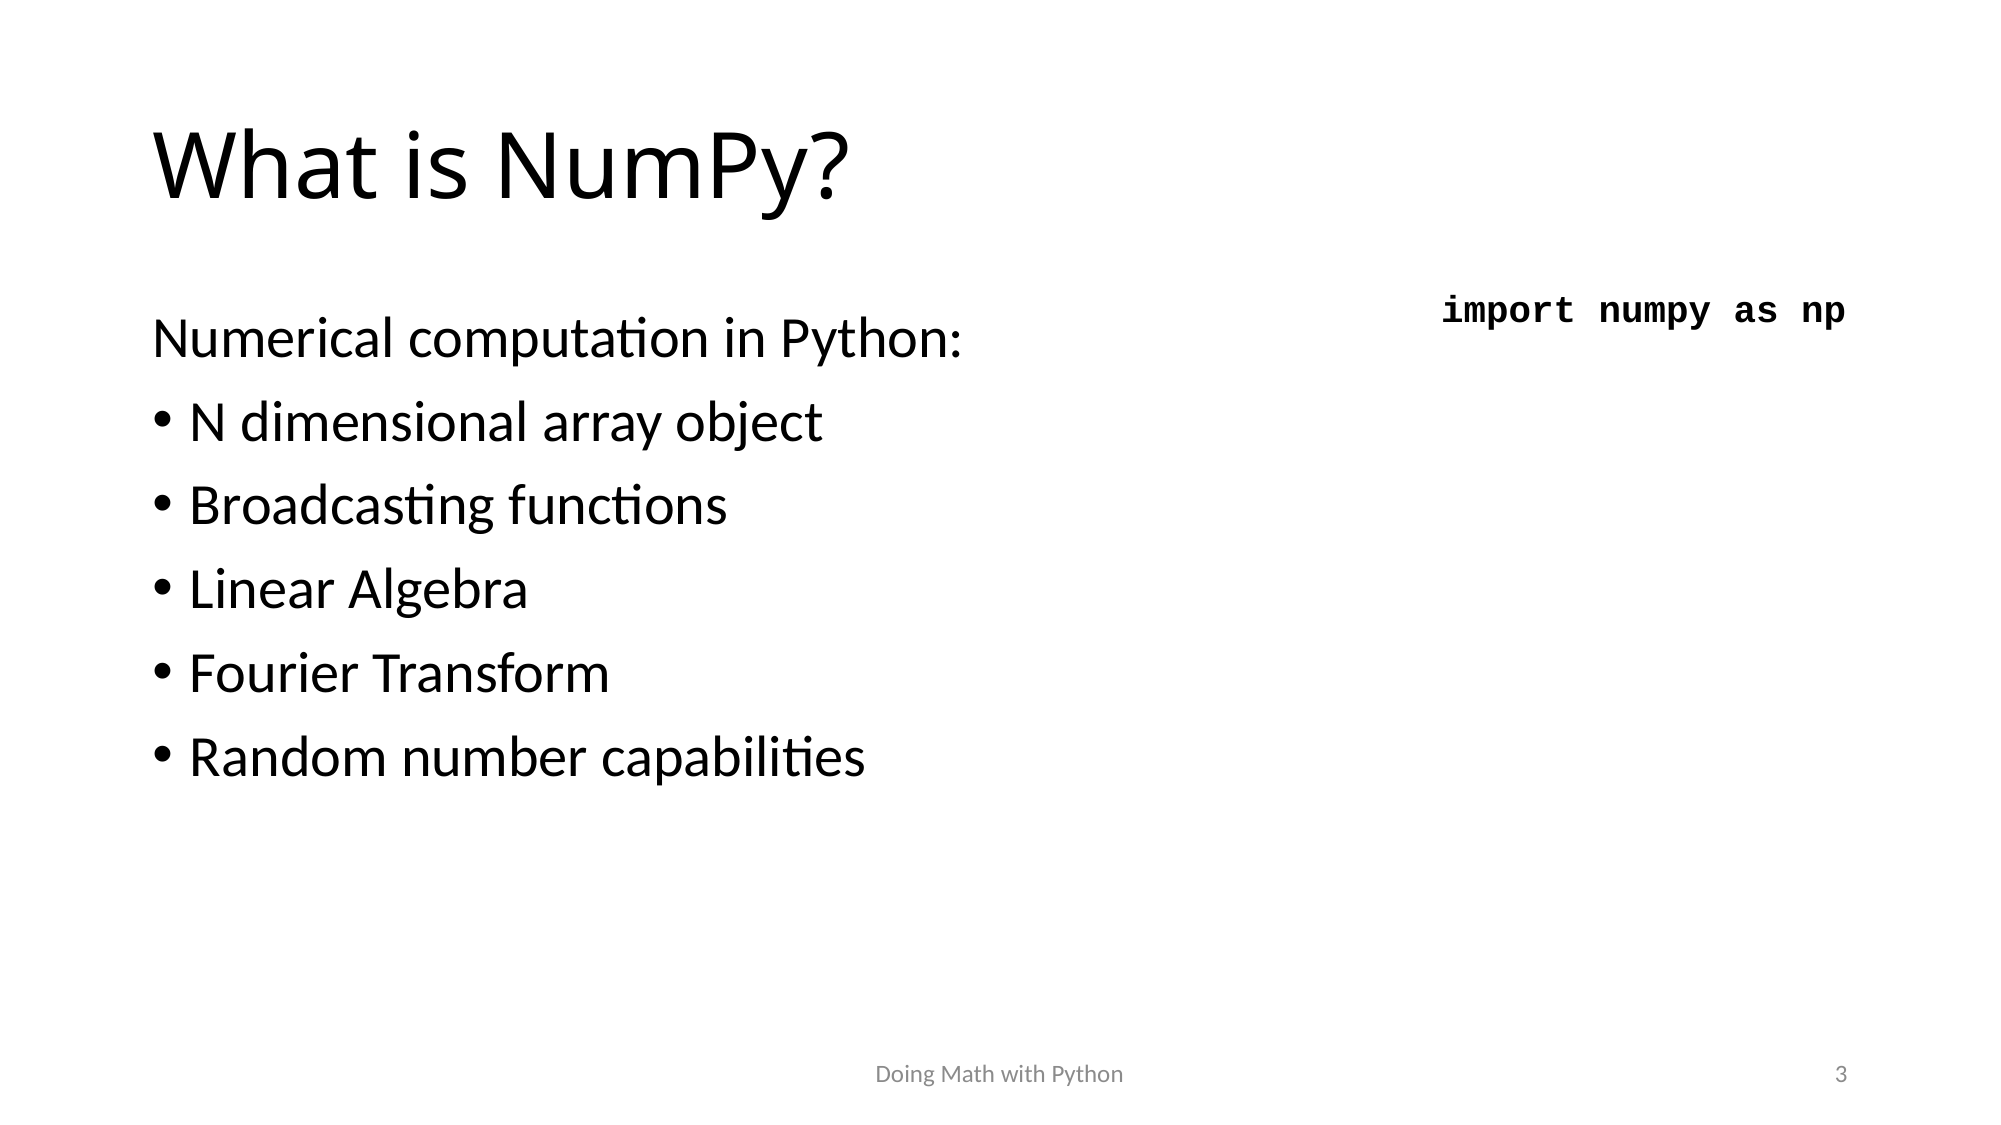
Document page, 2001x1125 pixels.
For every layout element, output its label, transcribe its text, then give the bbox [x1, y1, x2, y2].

footer Doing Math with Python [662, 1042, 1338, 1103]
text_box import numpy as np [1426, 277, 1862, 337]
title What is NumPy? [137, 59, 1863, 278]
list Numerical computation in Python: N dimensional array object Broadcasting functions Linear Algebra Fourier Transform Random number capabilities [137, 299, 1863, 1014]
slide_number 3 [1412, 1042, 1863, 1103]
